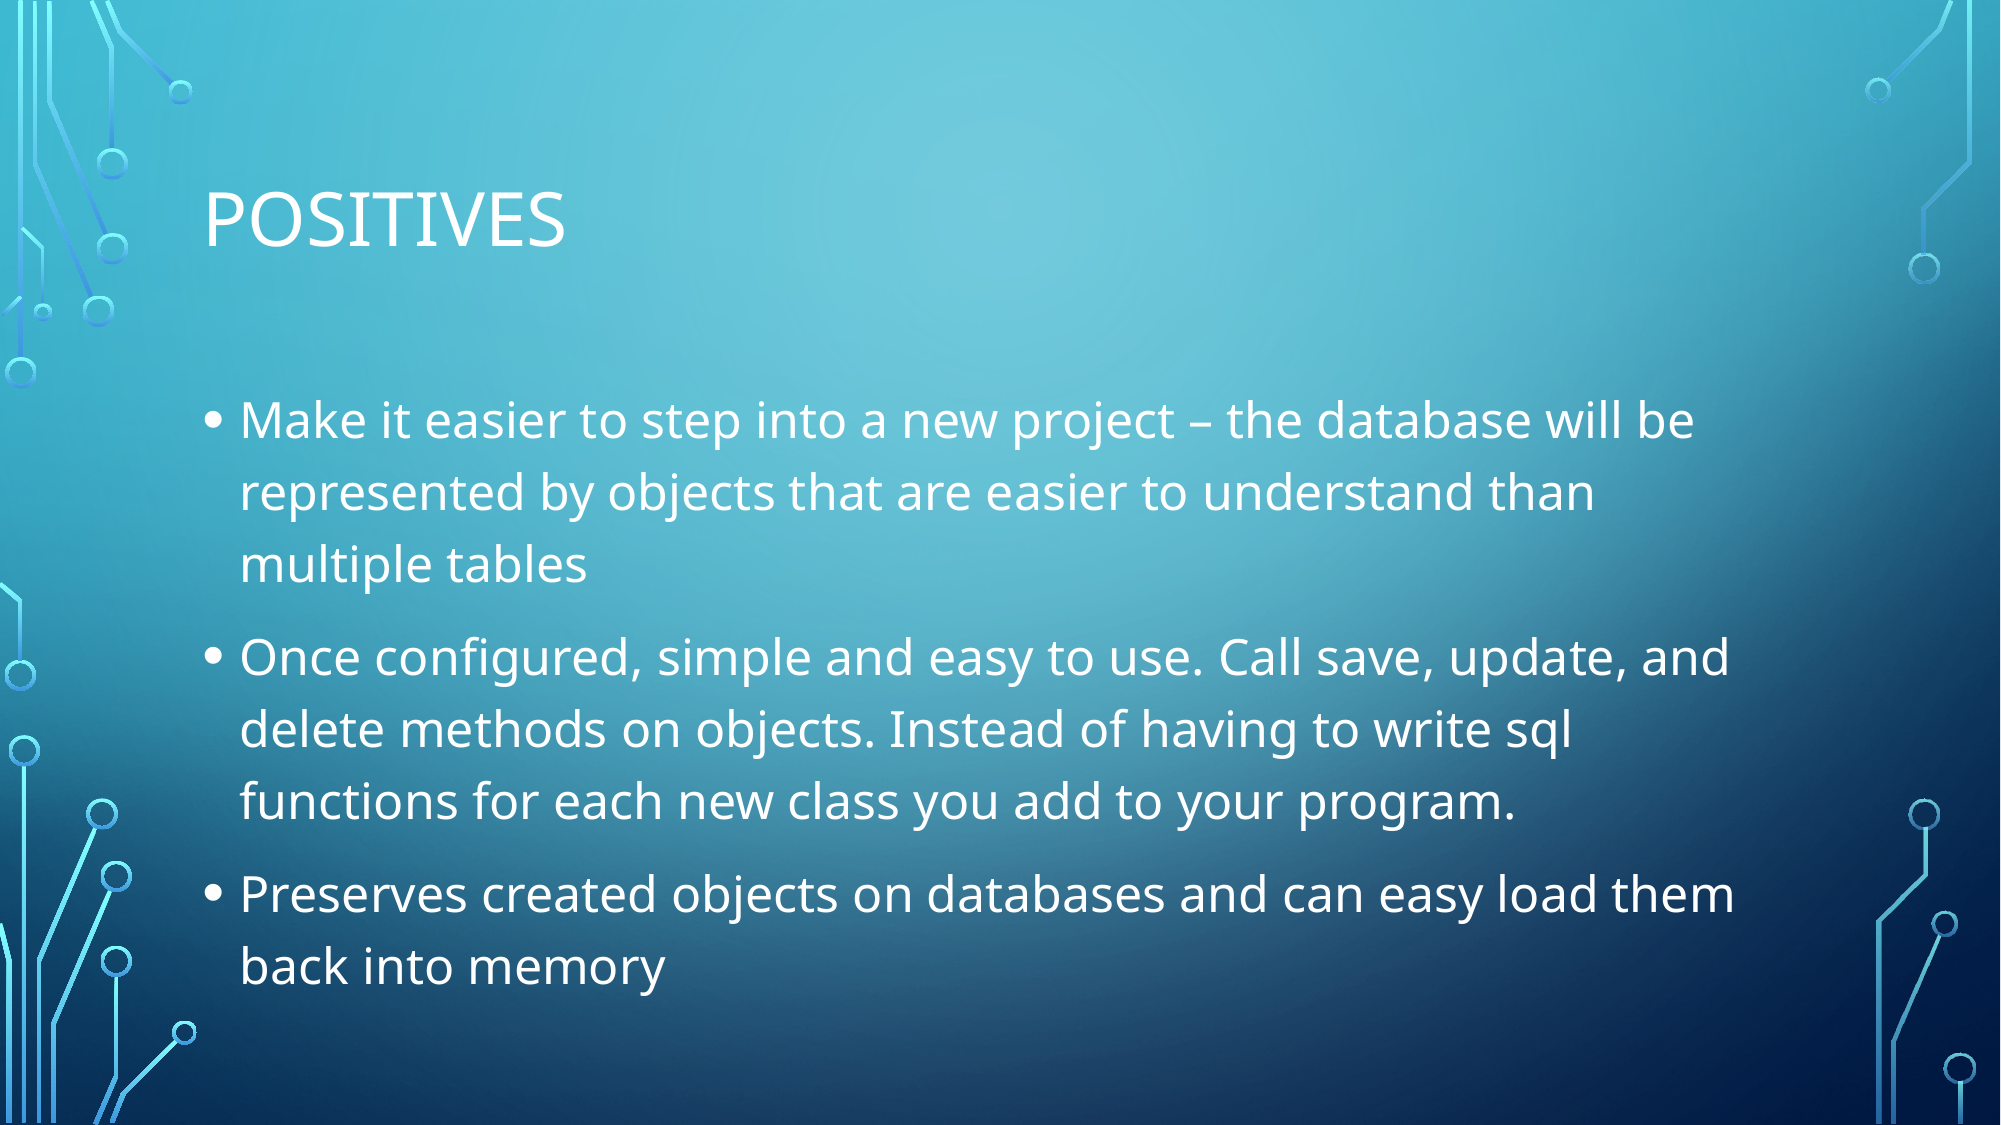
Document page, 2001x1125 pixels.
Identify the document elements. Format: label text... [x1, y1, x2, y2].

list Make it easier to step into a new project – the database will be represented by objects that are easier to understand than multiple tables Once configured, simple and easy to use. Call save, update, and delete methods on objects. Instead of having to write sql functions for each new class you add to your program. Preserves created objects on databases and can easy load them back into memory [187, 369, 1813, 950]
title positives [187, 101, 1813, 344]
